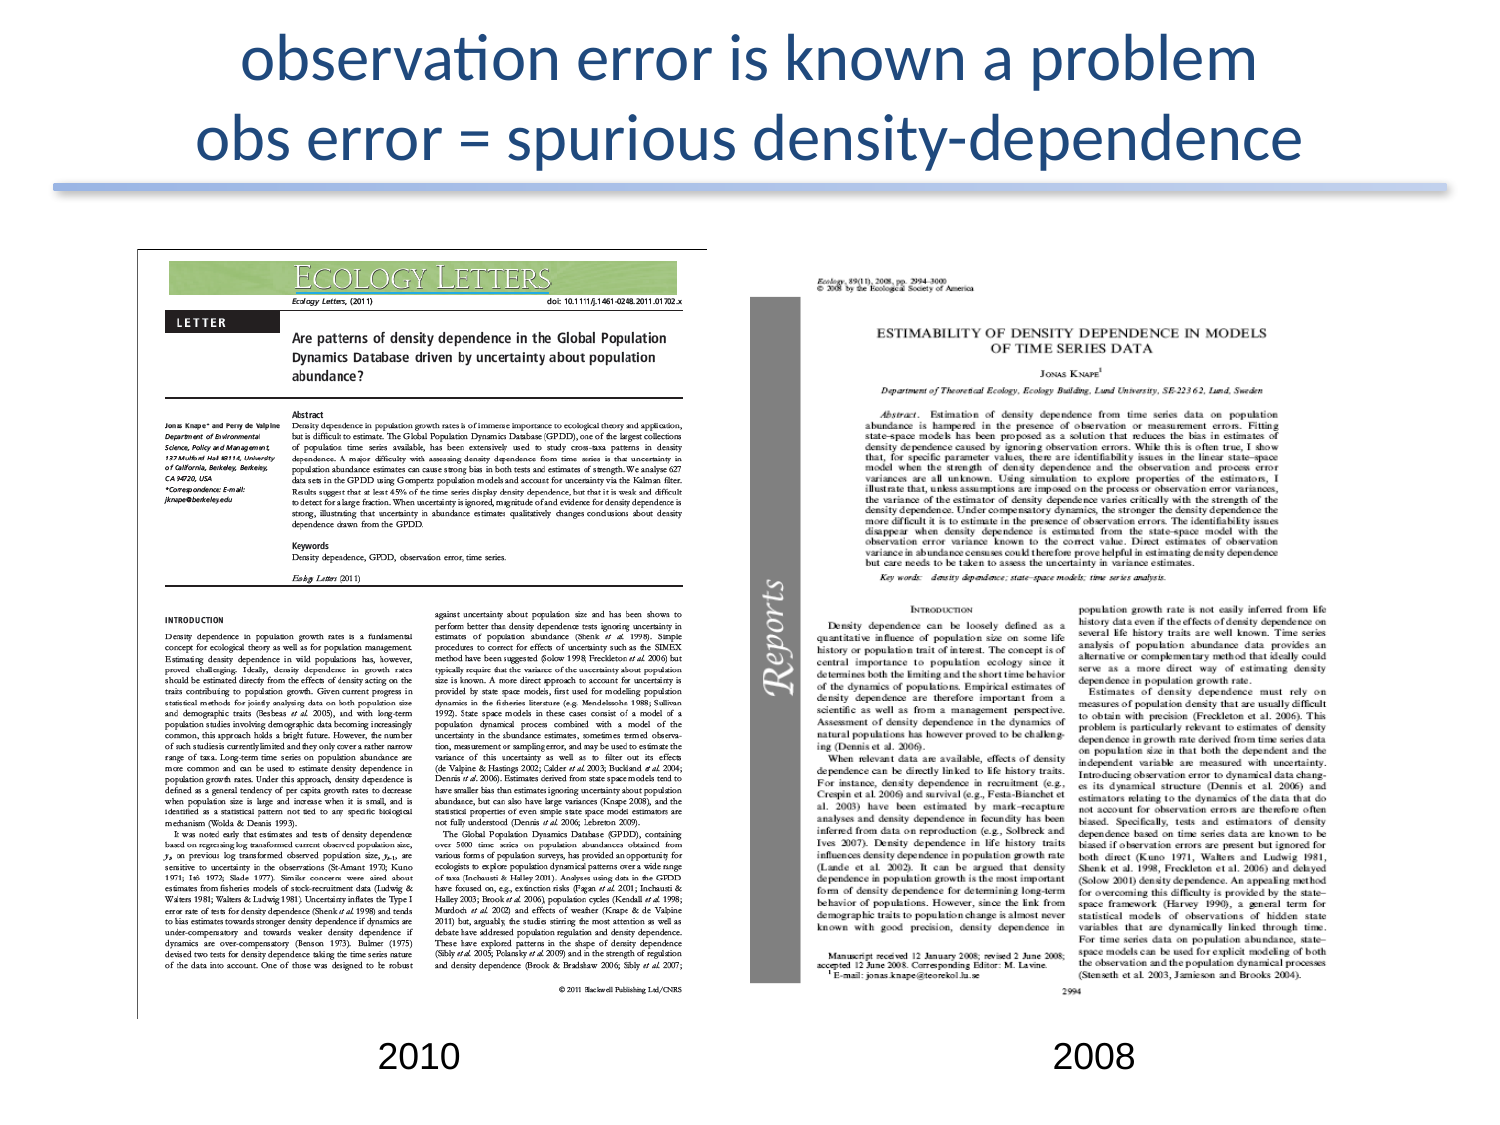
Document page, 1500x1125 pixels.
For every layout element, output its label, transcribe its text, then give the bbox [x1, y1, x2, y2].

text_box 2008 [1037, 1045, 1151, 1085]
picture [749, 237, 1401, 1038]
title observation error is known a problem obs error = spurious density-dependence [75, 0, 1425, 188]
picture [137, 249, 708, 1019]
text_box 2010 [362, 1027, 476, 1085]
